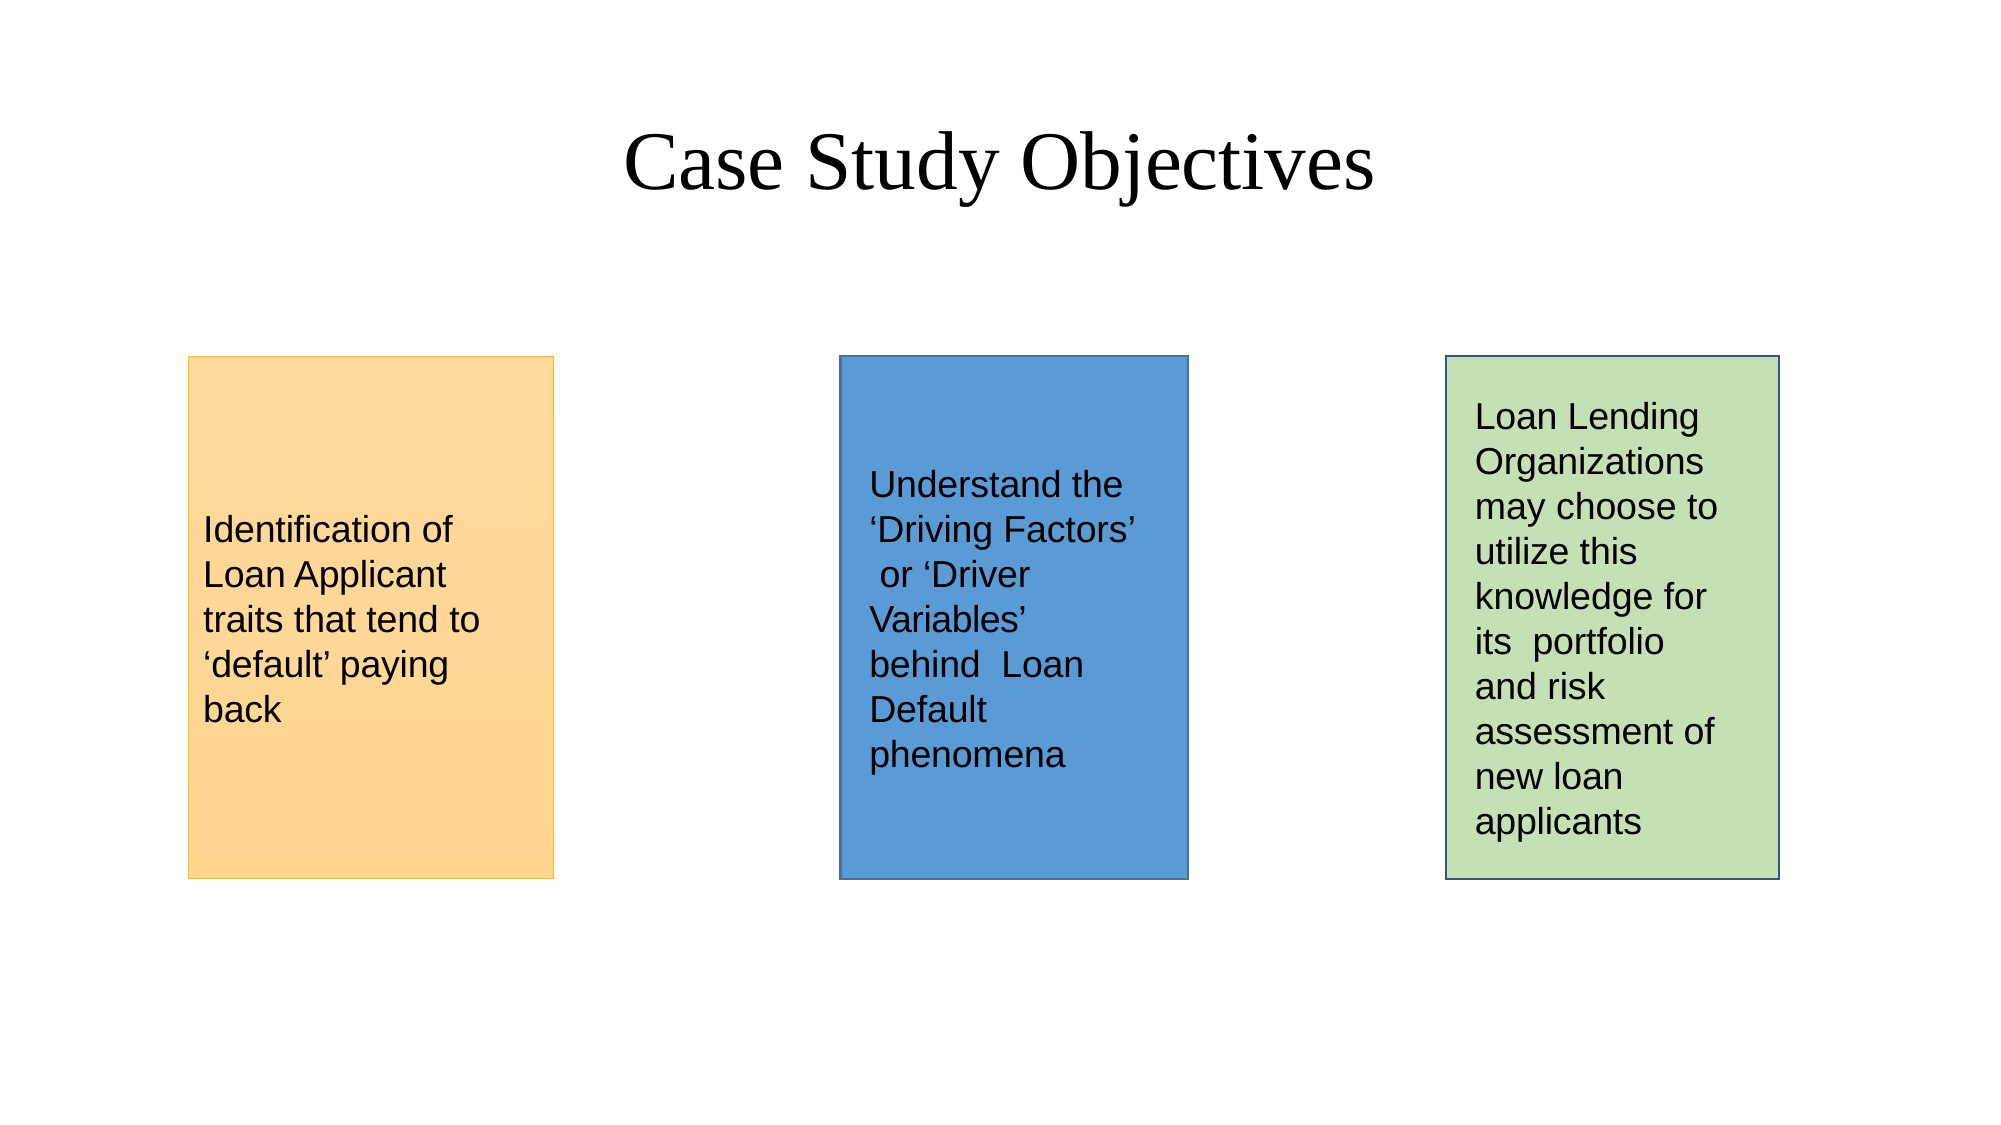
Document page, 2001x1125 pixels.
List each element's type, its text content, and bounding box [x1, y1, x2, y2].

text_box Loan Lending Organizations may choose to utilize this knowledge for its portfolio and risk assessment of new loan applicants [1445, 355, 1780, 880]
text_box Identification of Loan Applicant traits that tend to ‘default’ paying back [188, 356, 554, 879]
text_box Case Study Objectives [568, 99, 1432, 214]
text_box Understand the ‘Driving Factors’ or ‘Driver Variables’ behind Loan Default phenomena [839, 355, 1189, 880]
